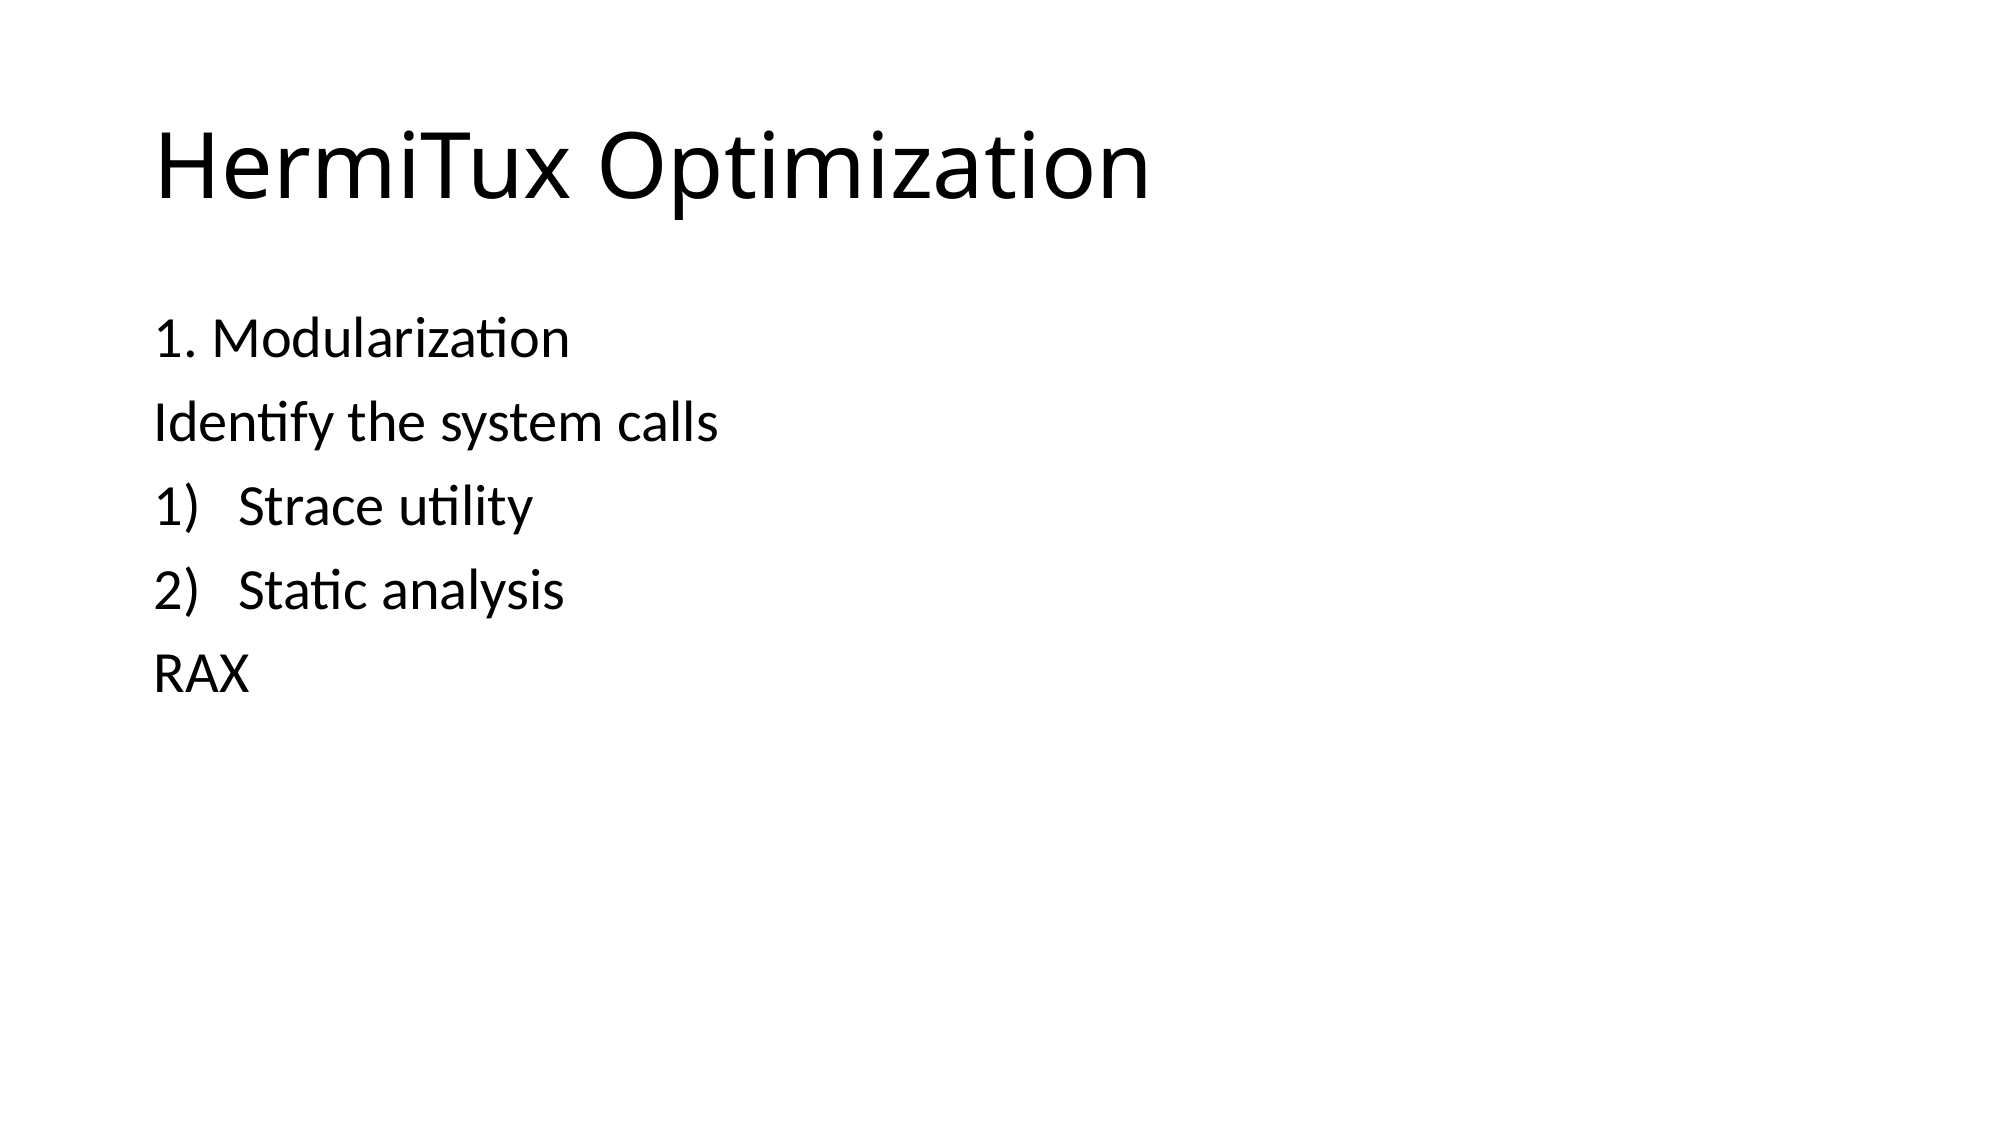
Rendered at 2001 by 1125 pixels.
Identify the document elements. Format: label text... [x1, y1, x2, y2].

title HermiTux Optimization [138, 60, 1864, 278]
list 1. Modularization Identify the system calls Strace utility Static analysis RAX [138, 299, 1864, 1014]
